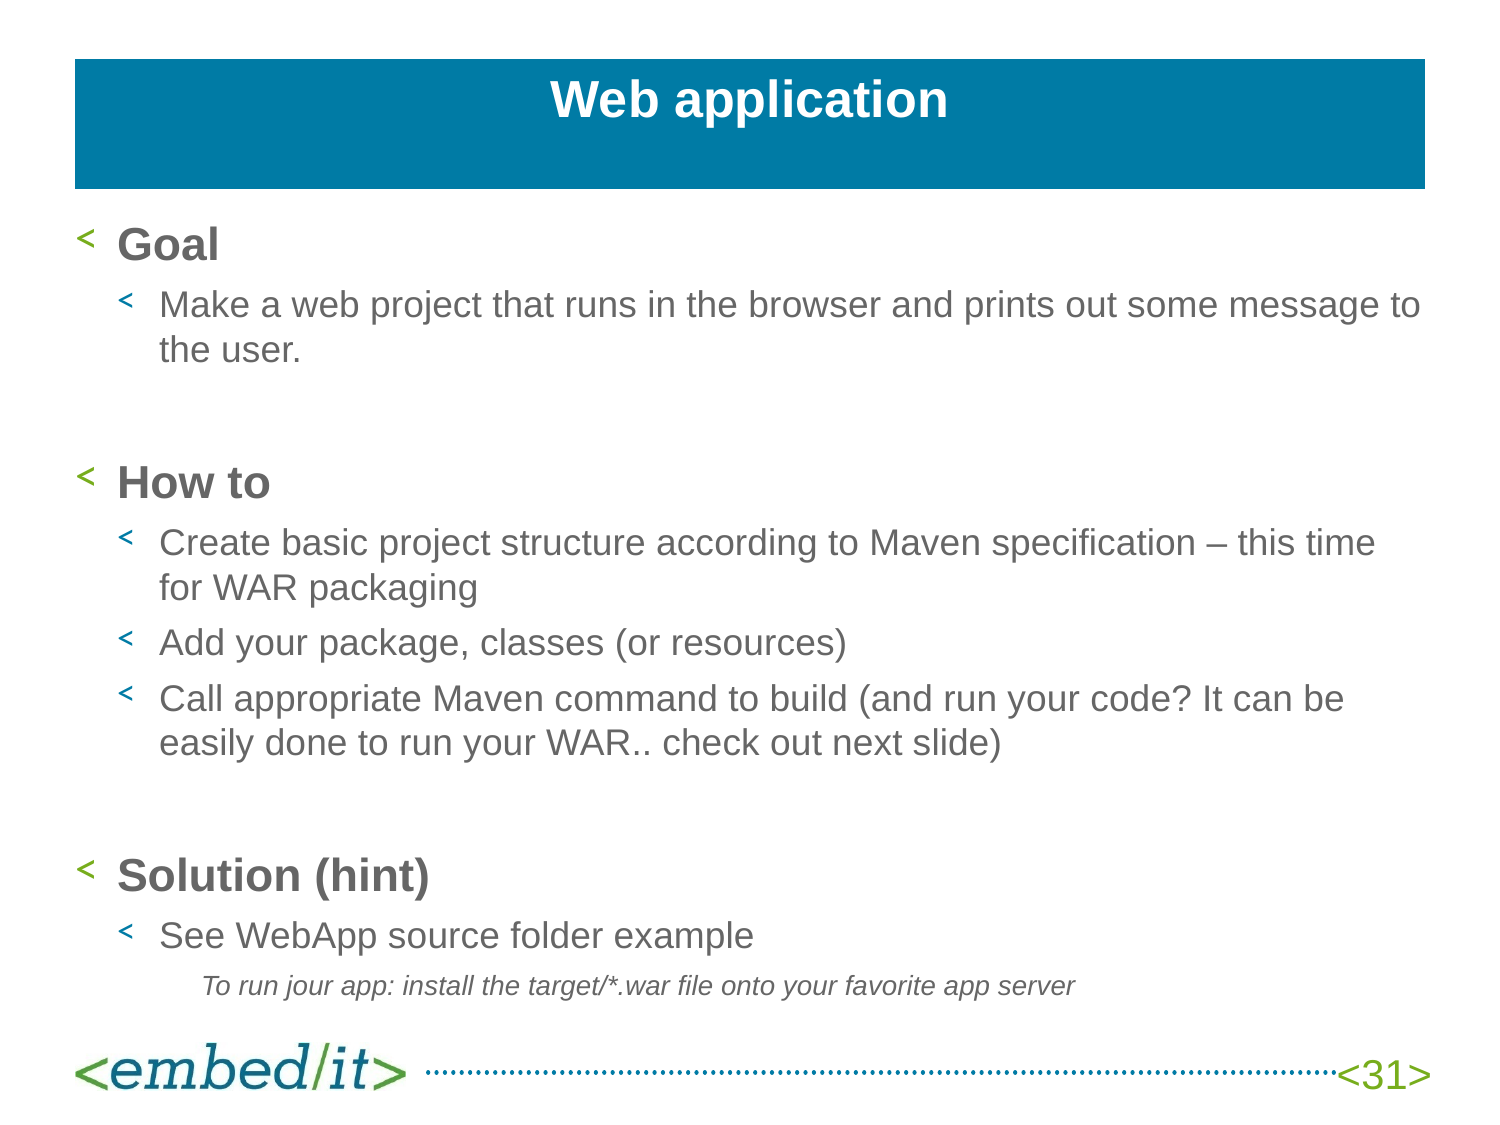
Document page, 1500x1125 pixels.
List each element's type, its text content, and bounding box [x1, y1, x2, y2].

slide_number <31> [1316, 1042, 1433, 1103]
list Goal Make a web project that runs in the browser and prints out some message to the user. How to Create basic project structure according to Maven specification – this time for WAR packaging Add your package, classes (or resources) Call appropriate Maven command to build (and run your code? It can be easily done to run your WAR.. check out next slide) Solution (hint) See WebApp source folder example To run jour app: install the target/*.war file onto your favorite app server [75, 206, 1425, 1016]
picture [75, 1042, 406, 1091]
title Web application [75, 59, 1425, 189]
